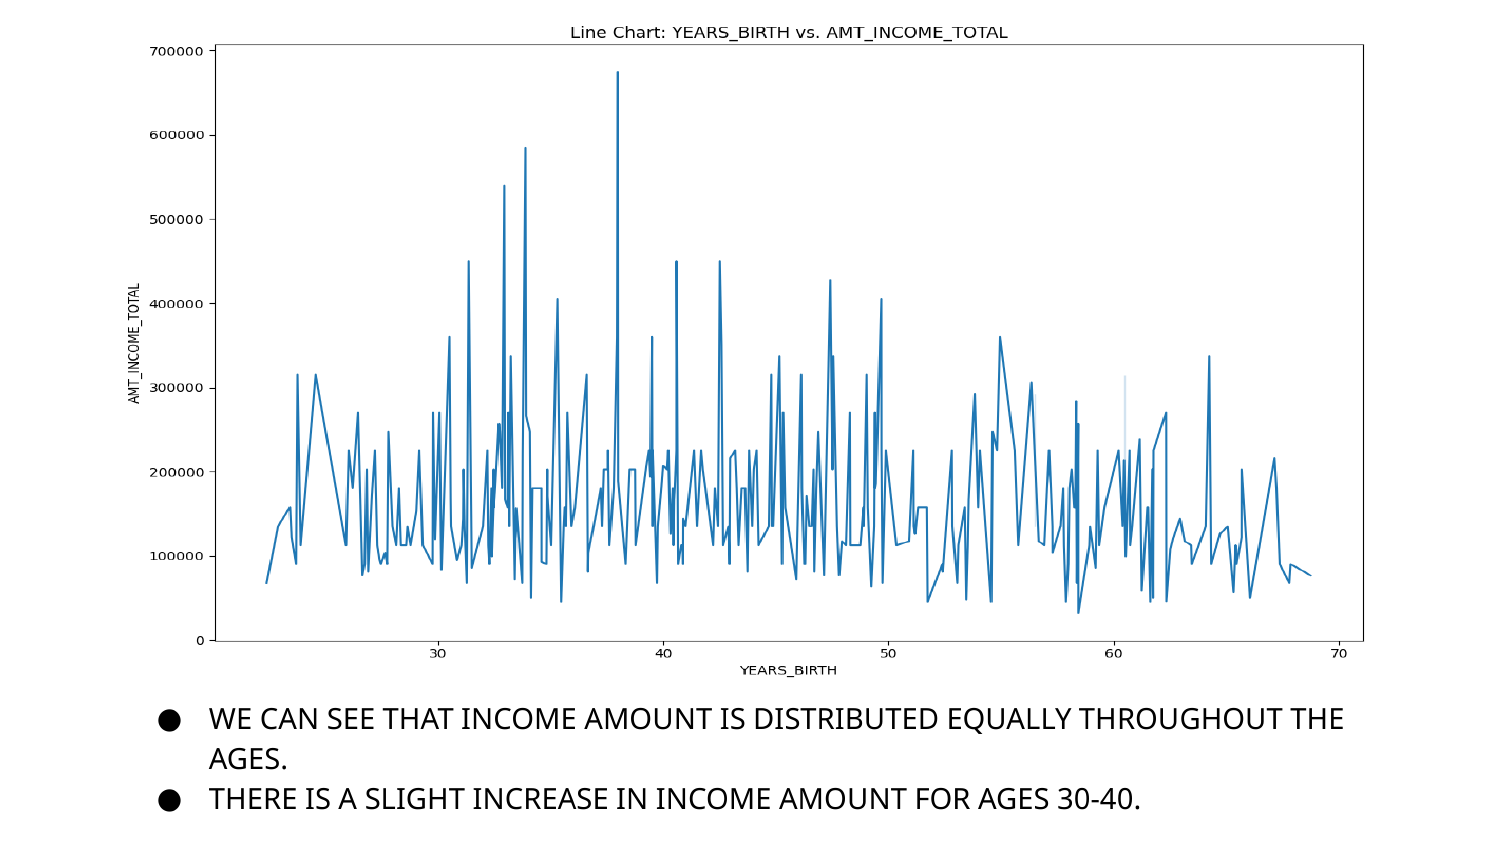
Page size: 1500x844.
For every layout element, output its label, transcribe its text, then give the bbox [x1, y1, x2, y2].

picture [118, 17, 1374, 686]
list WE CAN SEE THAT INCOME AMOUNT IS DISTRIBUTED EQUALLY THROUGHOUT THE AGES. THERE IS A SLIGHT INCREASE IN INCOME AMOUNT FOR AGES 30-40. [118, 717, 1382, 793]
